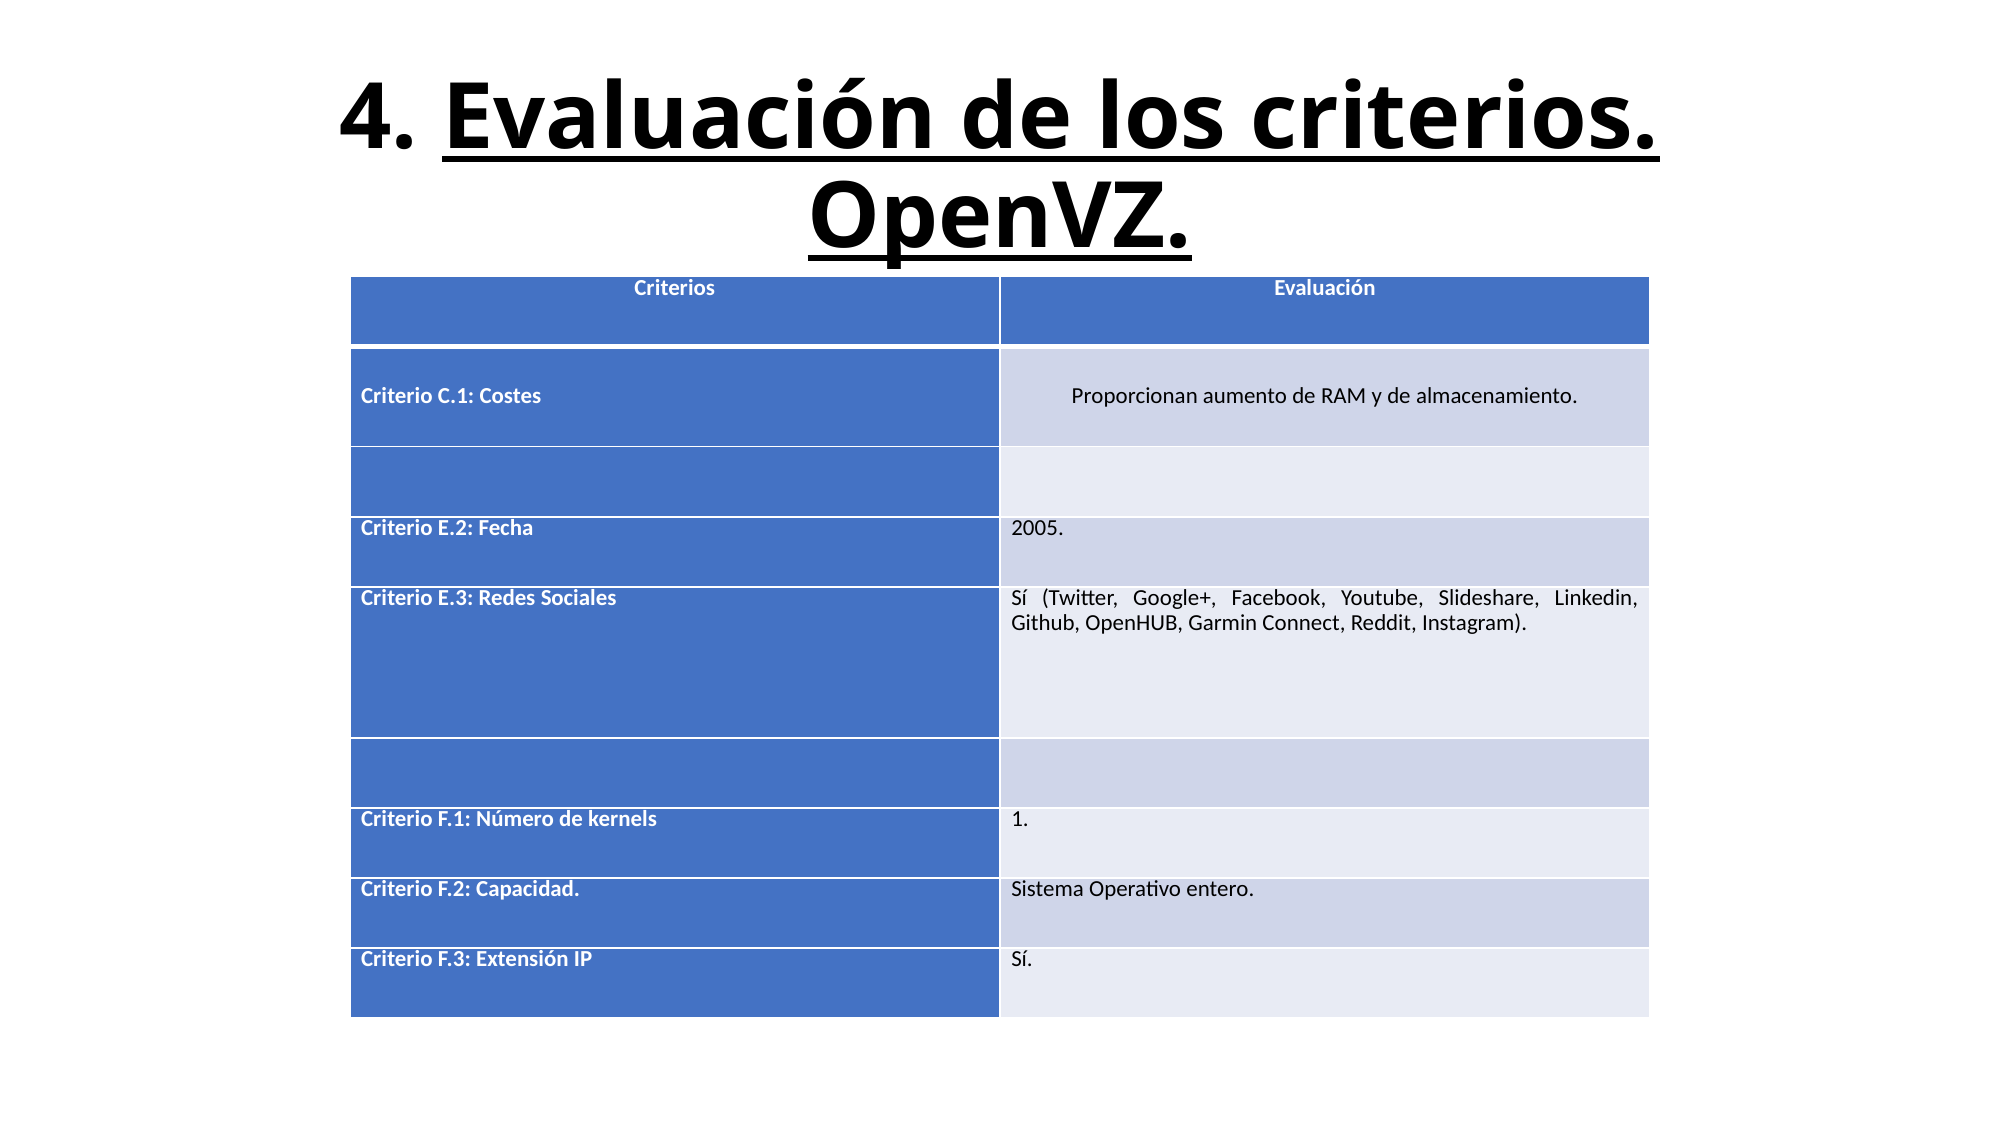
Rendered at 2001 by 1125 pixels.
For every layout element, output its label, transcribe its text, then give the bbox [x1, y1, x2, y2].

table_cell Criterio E.3: Redes Sociales [351, 588, 999, 737]
table_cell 2005. [1001, 518, 1649, 586]
table_cell Criterio F.2: Capacidad. [351, 879, 999, 947]
table_cell 1. [1001, 809, 1649, 877]
table_header Evaluación [1001, 277, 1649, 344]
title 4. Evaluación de los criterios. OpenVZ. [137, 59, 1863, 278]
table_cell Proporcionan aumento de RAM y de almacenamiento. [1001, 349, 1649, 446]
table_cell Sí. [1001, 949, 1649, 1017]
table_cell [351, 739, 999, 807]
table_cell Sistema Operativo entero. [1001, 879, 1649, 947]
table_cell [1001, 447, 1649, 516]
table_cell Sí (Twitter, Google+, Facebook, Youtube, Slideshare, Linkedin, Github, OpenHUB, Garmin Connect, Reddit, Instagram). [1001, 588, 1649, 737]
table_cell Criterio E.2: Fecha [351, 518, 999, 586]
table_cell Criterio F.1: Número de kernels [351, 809, 999, 877]
table_cell Criterio C.1: Costes [351, 349, 999, 446]
table_cell [1001, 739, 1649, 807]
table_header Criterios [351, 277, 999, 344]
table_cell [351, 447, 999, 516]
table_cell Criterio F.3: Extensión IP [351, 949, 999, 1017]
